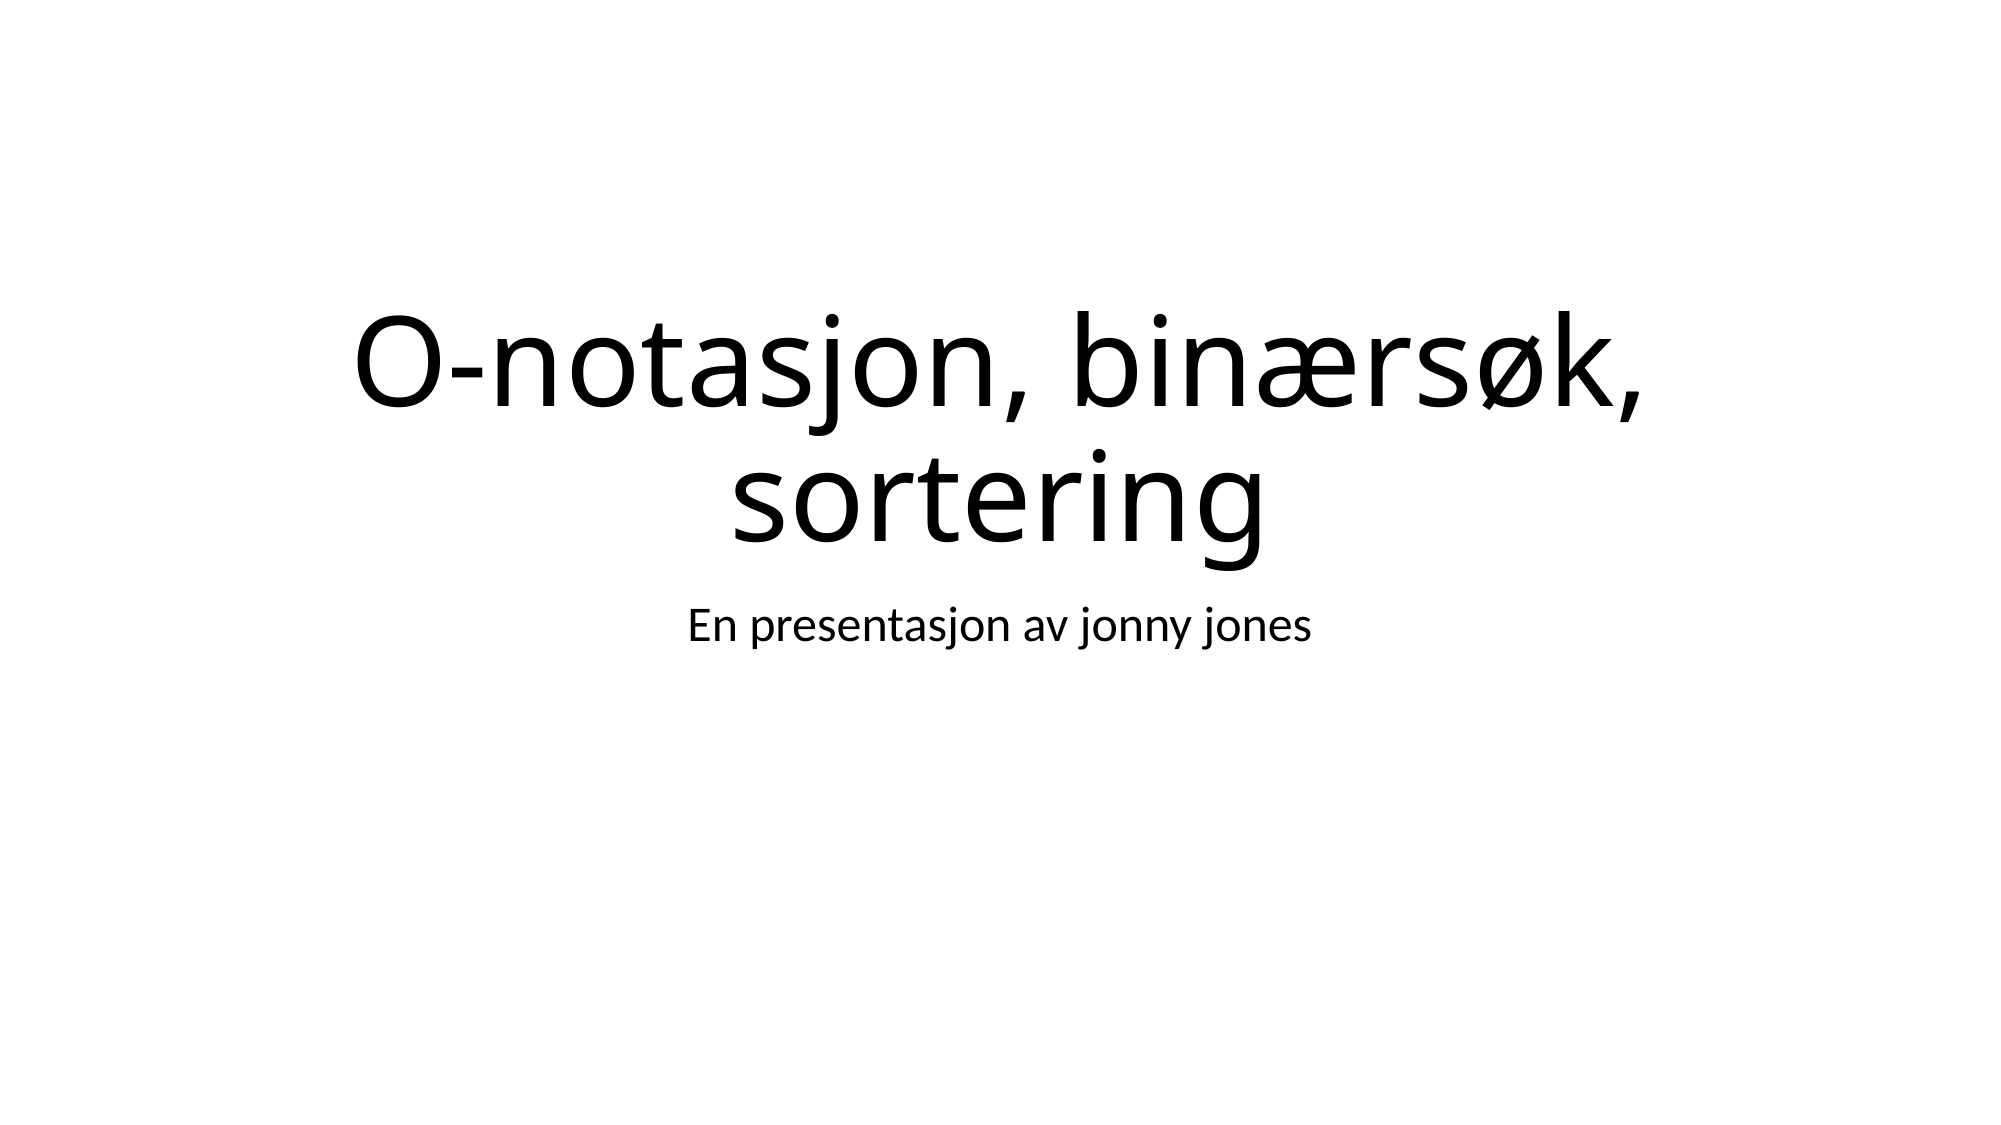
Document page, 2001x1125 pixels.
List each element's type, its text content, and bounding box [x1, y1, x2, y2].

subtitle En presentasjon av jonny jones [249, 590, 1750, 863]
title O-notasjon, binærsøk, sortering [249, 184, 1750, 576]
